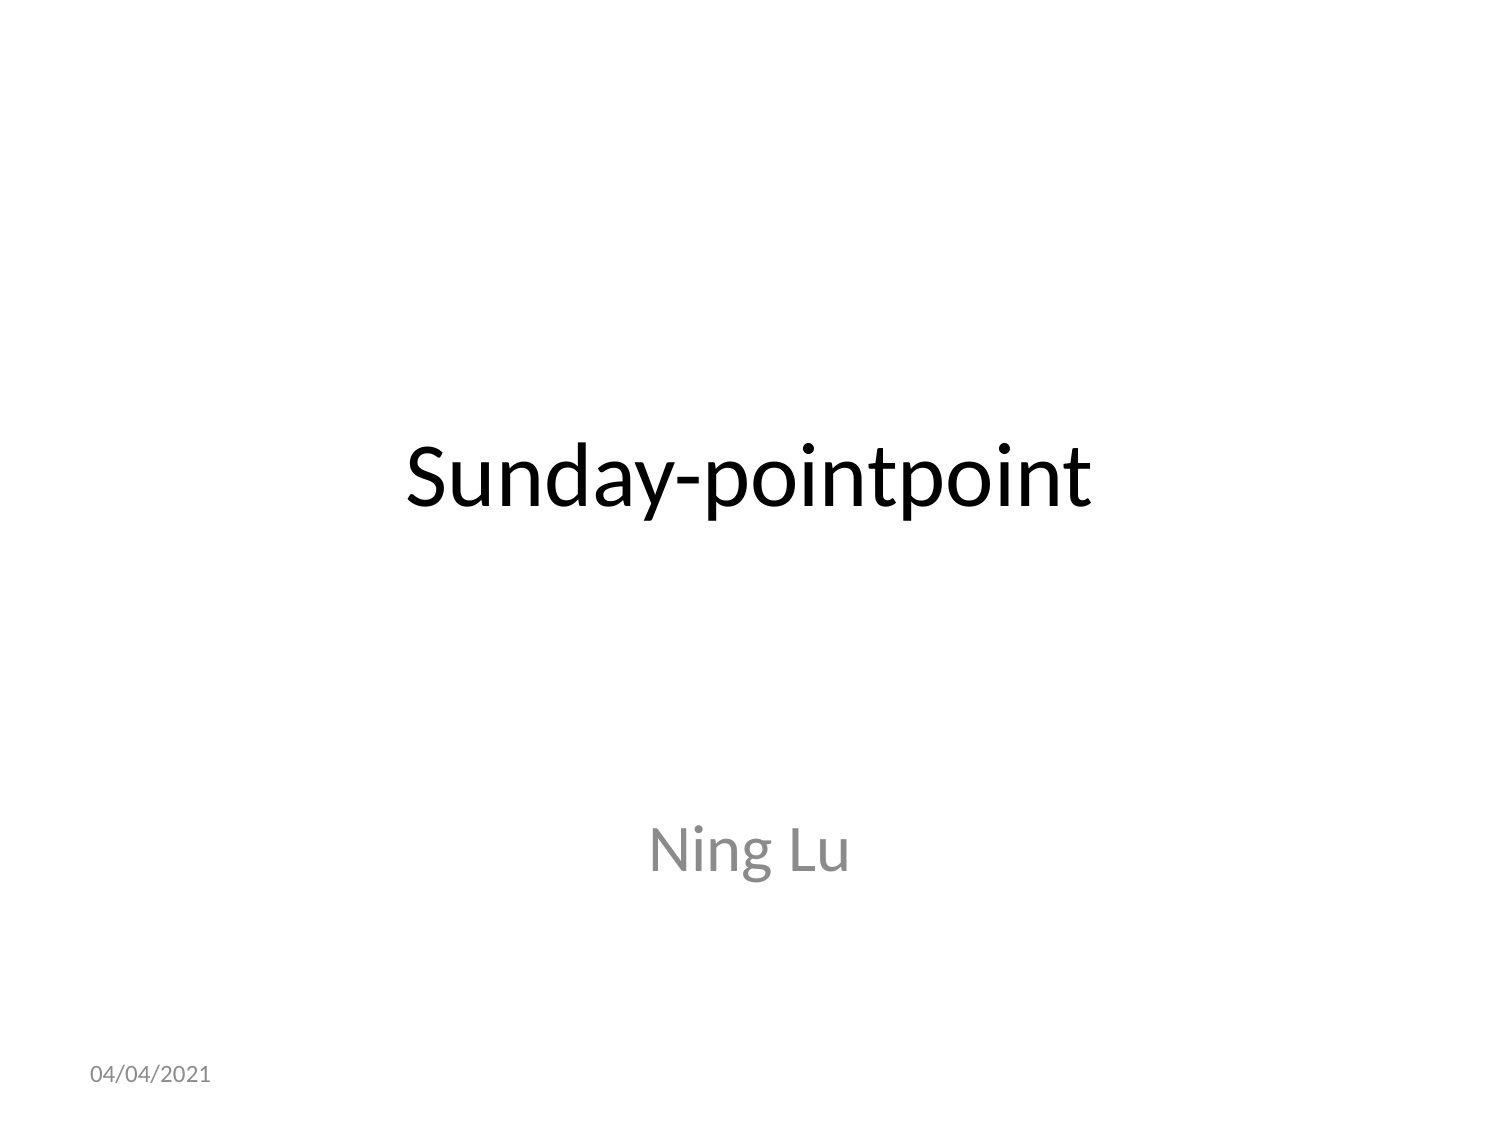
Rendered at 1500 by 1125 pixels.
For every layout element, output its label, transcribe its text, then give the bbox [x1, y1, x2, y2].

title Sunday-pointpoint [112, 349, 1388, 591]
subtitle Ning Lu [225, 637, 1275, 925]
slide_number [75, 1042, 425, 1103]
